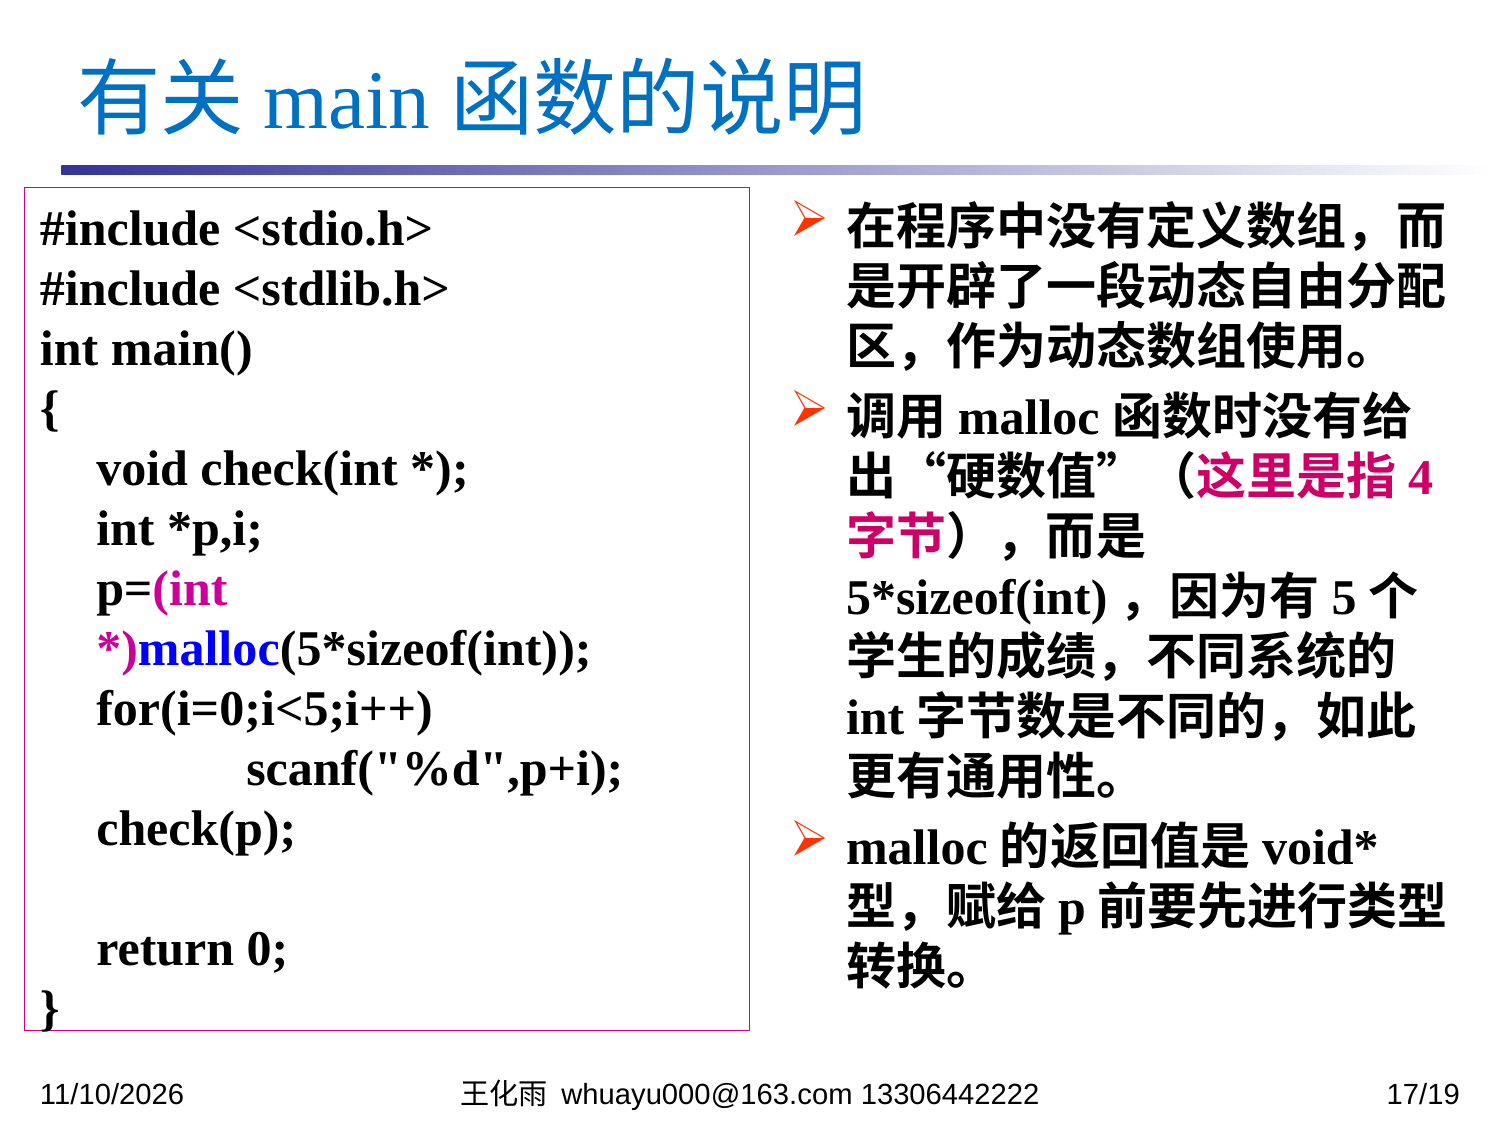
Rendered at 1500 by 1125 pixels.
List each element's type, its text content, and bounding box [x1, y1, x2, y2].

list #include <stdio.h> #include <stdlib.h> int main() { void check(int *); int *p,i; p=(int *)malloc(5*sizeof(int)); for(i=0;i<5;i++) scanf("%d",p+i); check(p); return 0; } [24, 187, 750, 1031]
slide_number 17/19 [1187, 1074, 1476, 1103]
text_box 在程序中没有定义数组，而是开辟了一段动态自由分配区，作为动态数组使用。 调用malloc函数时没有给出“硬数值”（这里是指4字节），而是5*sizeof(int)，因为有5个学生的成绩，不同系统的int字节数是不同的，如此更有通用性。 malloc的返回值是void*型，赋给p前要先进行类型转换。 [774, 187, 1475, 1043]
footer 王化雨 whuayu000@163.com 13306442222 [387, 1074, 1113, 1103]
text_box 有关main函数的说明 [62, 37, 1453, 153]
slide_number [24, 1074, 376, 1103]
